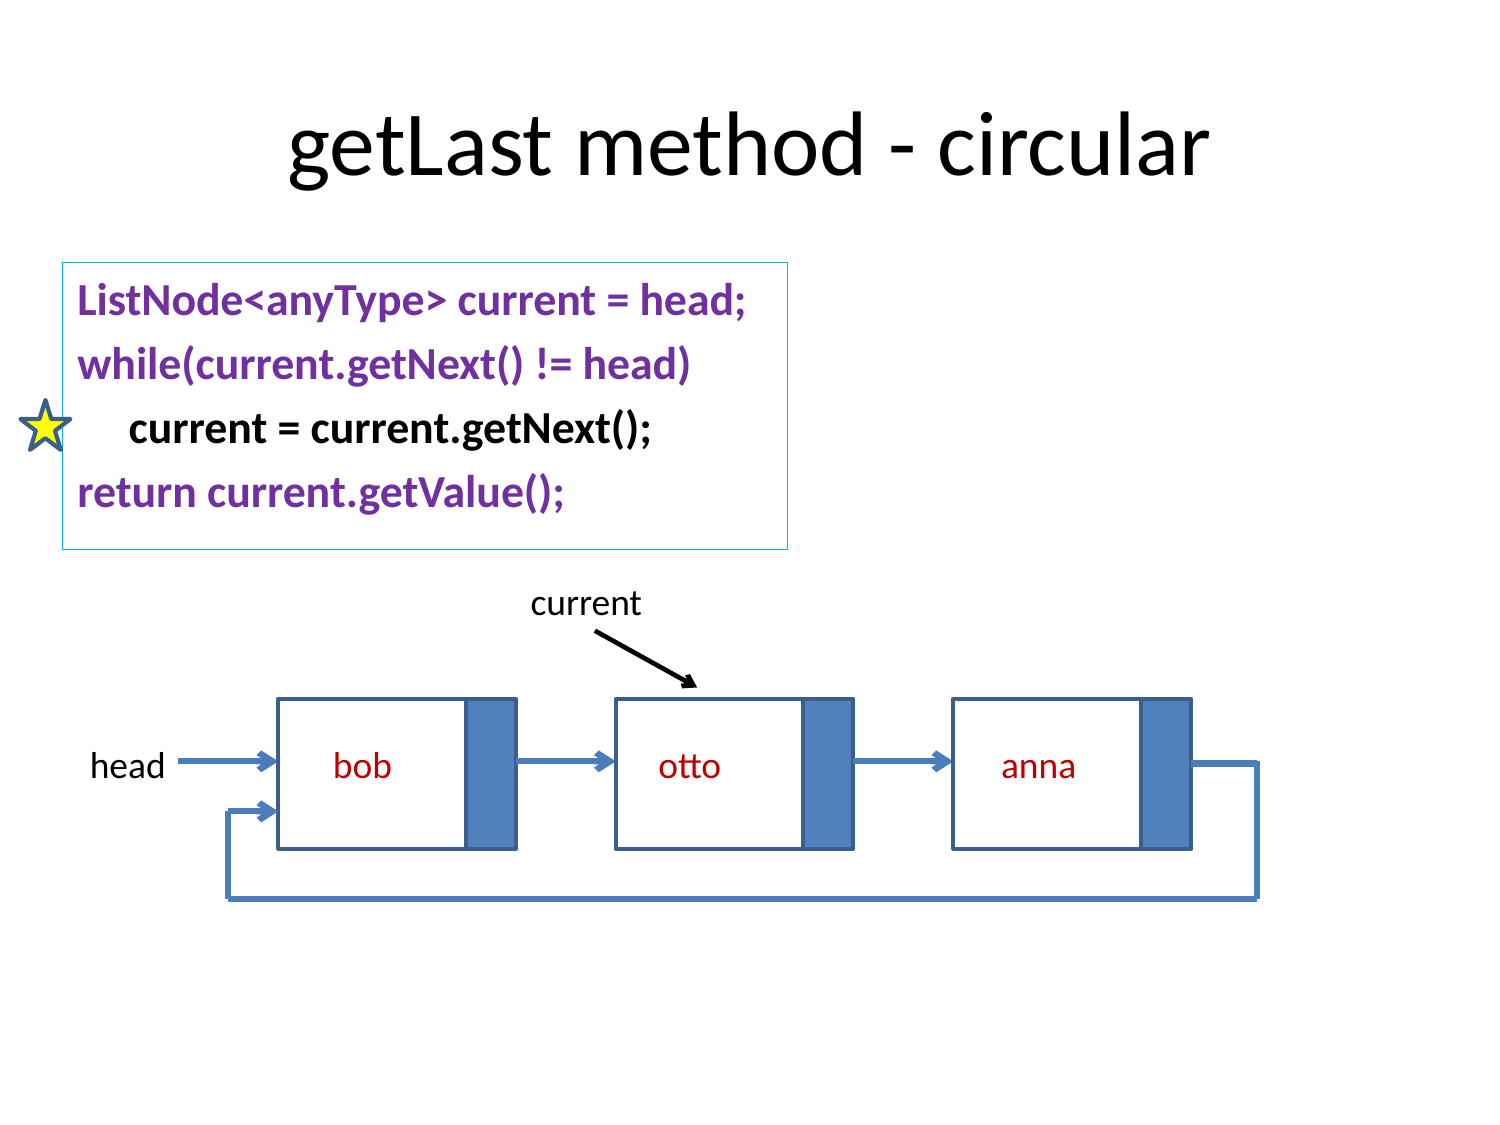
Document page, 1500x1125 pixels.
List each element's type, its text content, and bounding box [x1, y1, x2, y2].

text_box [276, 697, 464, 733]
text_box [614, 793, 801, 851]
text_box [1139, 697, 1193, 733]
list ListNode<anyType> current = head; while(current.getNext() != head) current = current.getNext(); return current.getValue(); [62, 262, 788, 550]
text_box [1139, 793, 1193, 851]
text_box [801, 697, 855, 733]
text_box [951, 793, 1139, 851]
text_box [594, 633, 698, 688]
title getLast method - circular [75, 45, 1425, 233]
text_box [951, 697, 1139, 733]
text_box [614, 697, 801, 733]
text_box [801, 793, 855, 851]
text_box head bob otto anna [75, 733, 1475, 793]
text_box current [515, 570, 674, 631]
text_box [276, 793, 464, 851]
text_box [18, 397, 73, 452]
text_box [464, 793, 518, 851]
text_box [464, 697, 518, 733]
